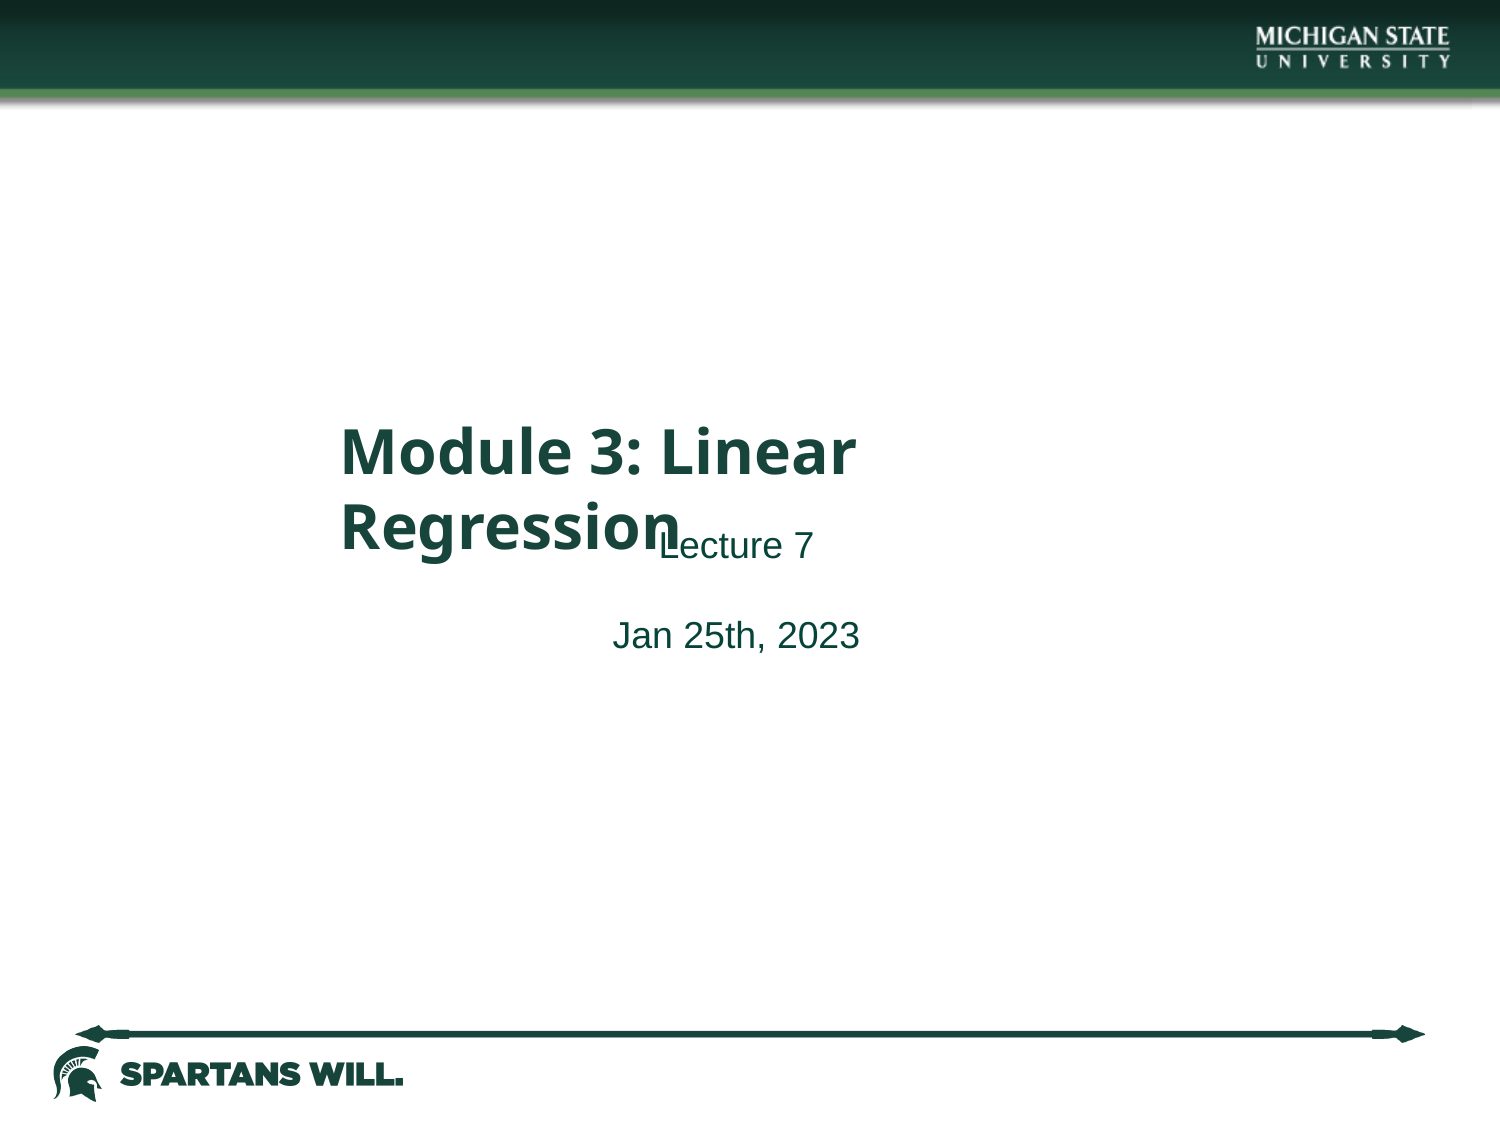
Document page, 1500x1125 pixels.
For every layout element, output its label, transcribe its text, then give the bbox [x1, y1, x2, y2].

text_box Lecture 7 Jan 25th, 2023 [597, 514, 876, 664]
picture [0, 0, 1500, 110]
picture [120, 1062, 403, 1087]
picture [53, 1046, 102, 1102]
text_box Module 3: Linear Regression [325, 404, 1154, 502]
picture [75, 1025, 1425, 1043]
